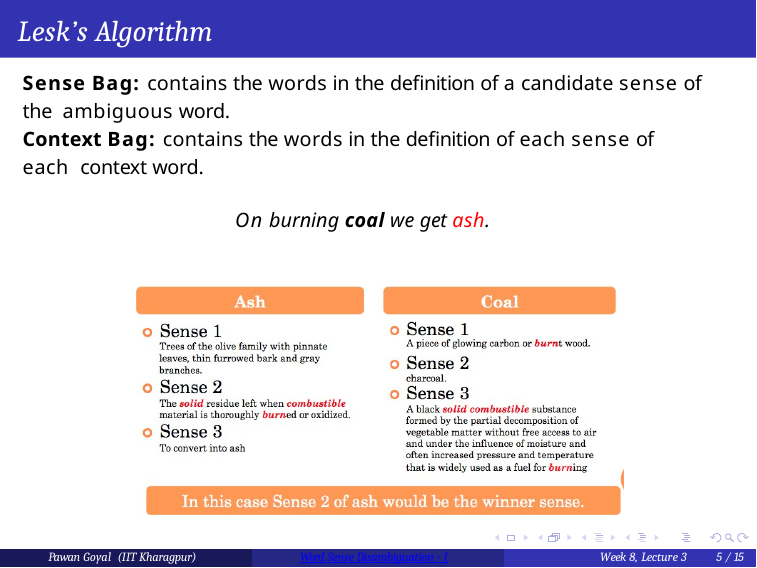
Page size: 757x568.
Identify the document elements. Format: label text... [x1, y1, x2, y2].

title Lesk’s Algorithm [15, 9, 224, 108]
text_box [0, 548, 757, 568]
picture [136, 286, 625, 516]
text_box Sense Bag: contains the words in the definition of a candidate sense of the ambiguous word. Context Bag: contains the words in the definition of each sense of each context word. On burning coal we get ash. [20, 64, 708, 232]
